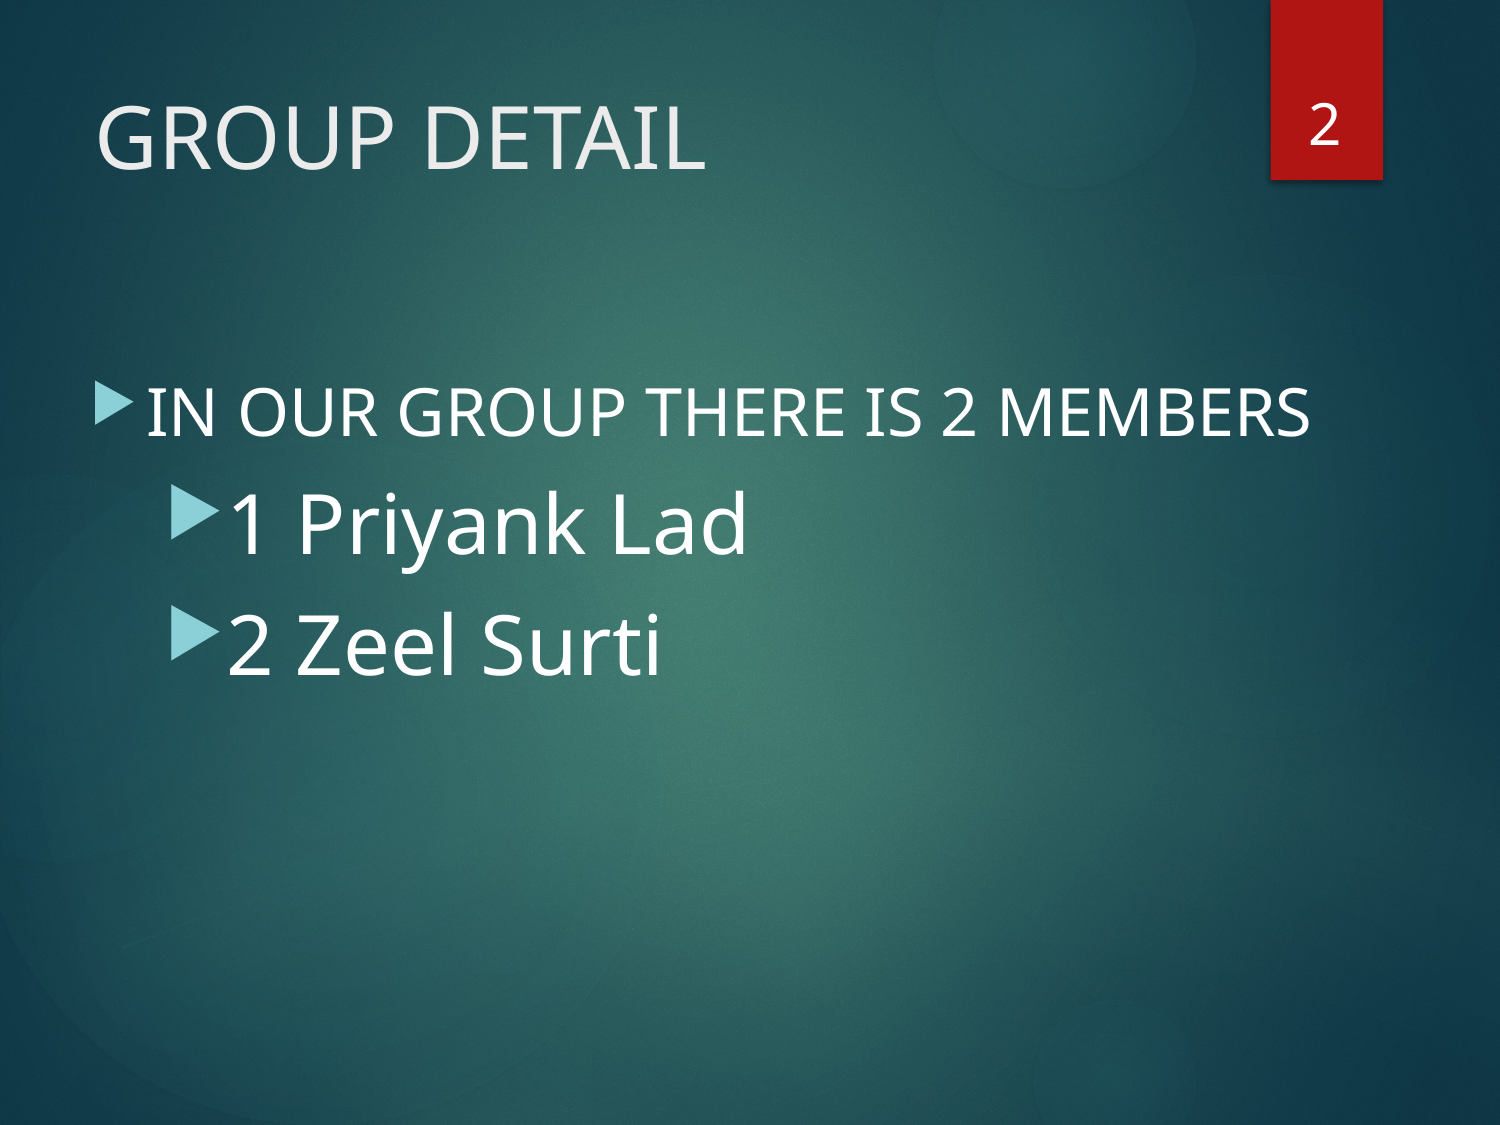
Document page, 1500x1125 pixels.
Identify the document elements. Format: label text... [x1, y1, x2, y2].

list IN OUR GROUP THERE IS 2 MEMBERS 1 Priyank Lad 2 Zeel Surti [75, 362, 1425, 1035]
slide_number 2 [1273, 48, 1378, 175]
title GROUP DETAIL [79, 74, 1237, 304]
